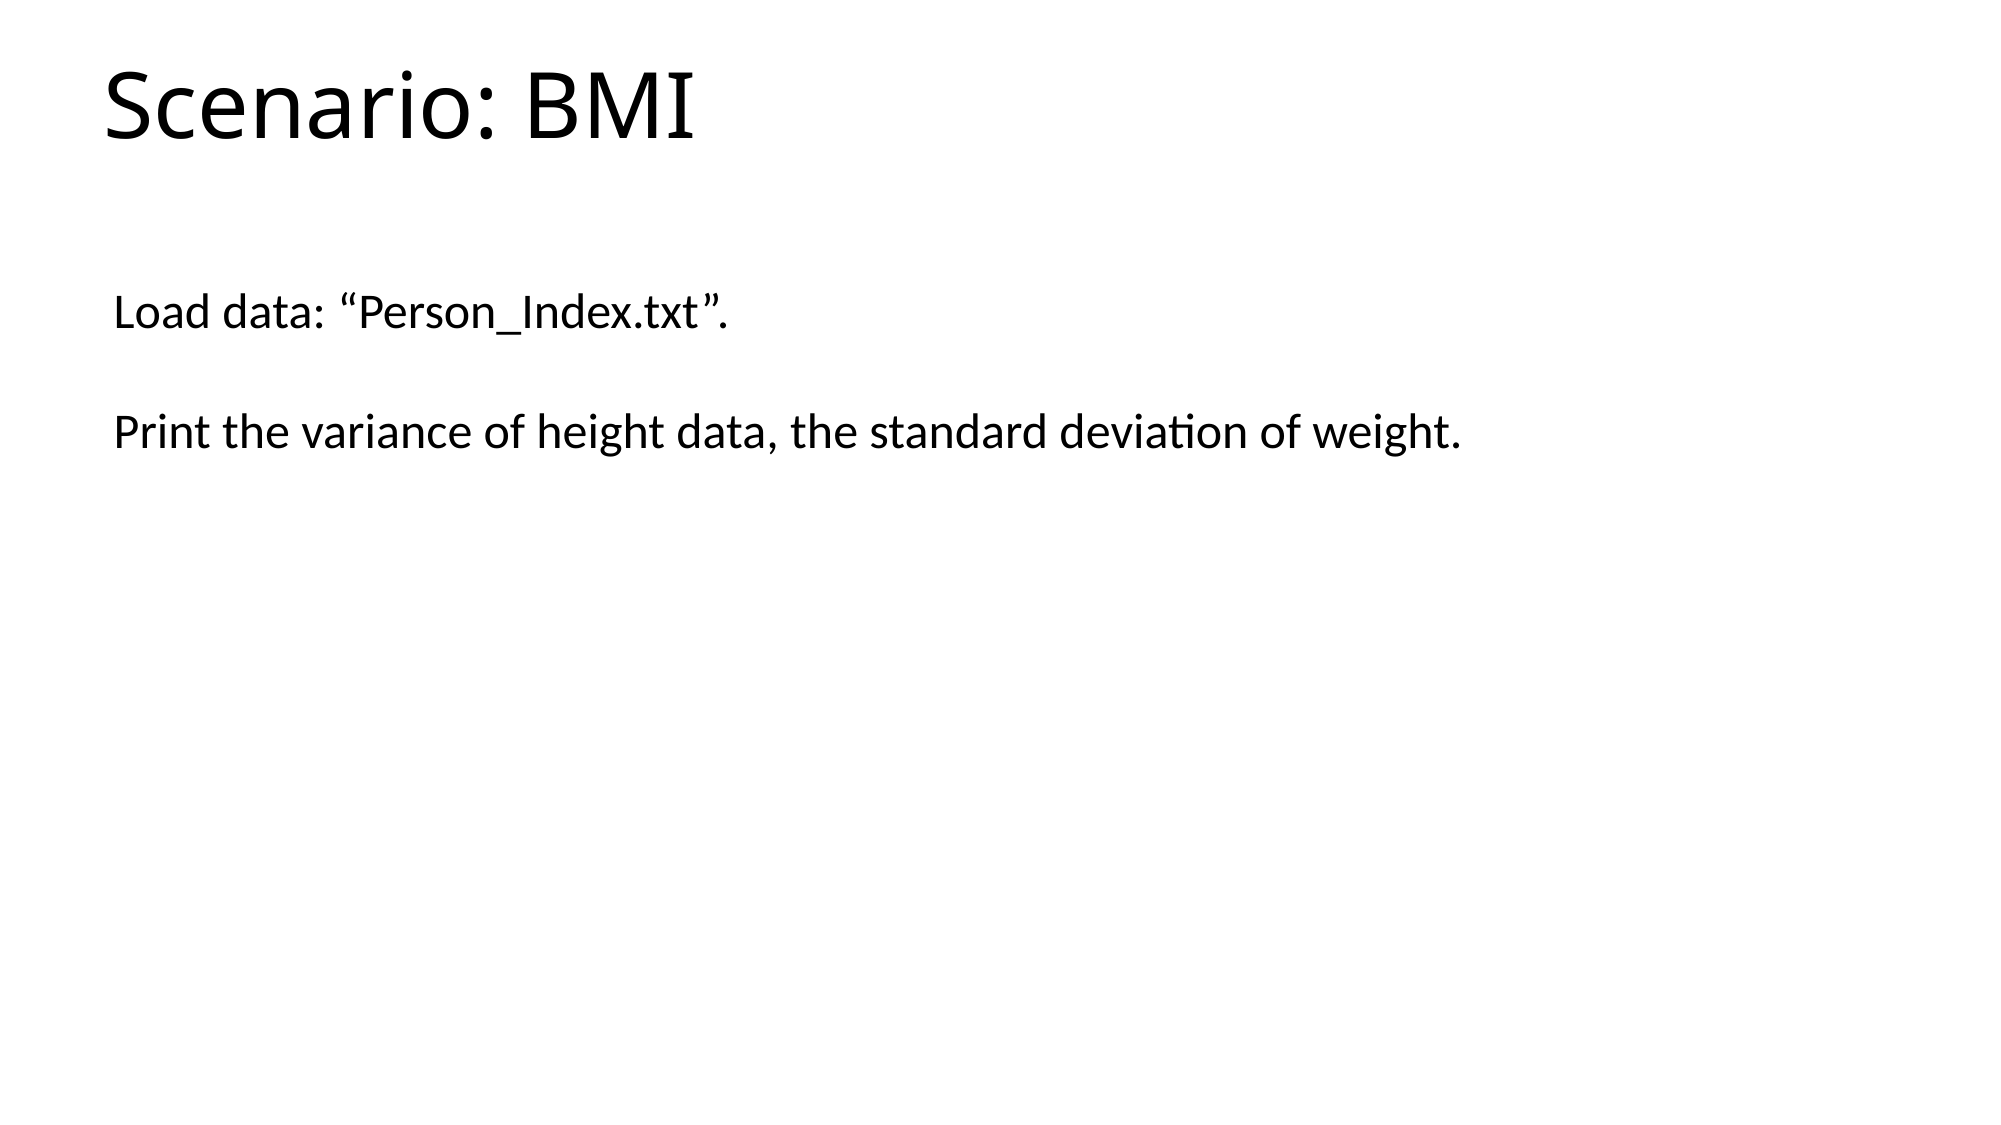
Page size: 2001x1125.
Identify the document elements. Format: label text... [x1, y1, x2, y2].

text_box Scenario: BMI [88, 52, 1814, 193]
text_box Load data: “Person_Index.txt”. Print the variance of height data, the standard deviation of weight. [99, 270, 1572, 466]
